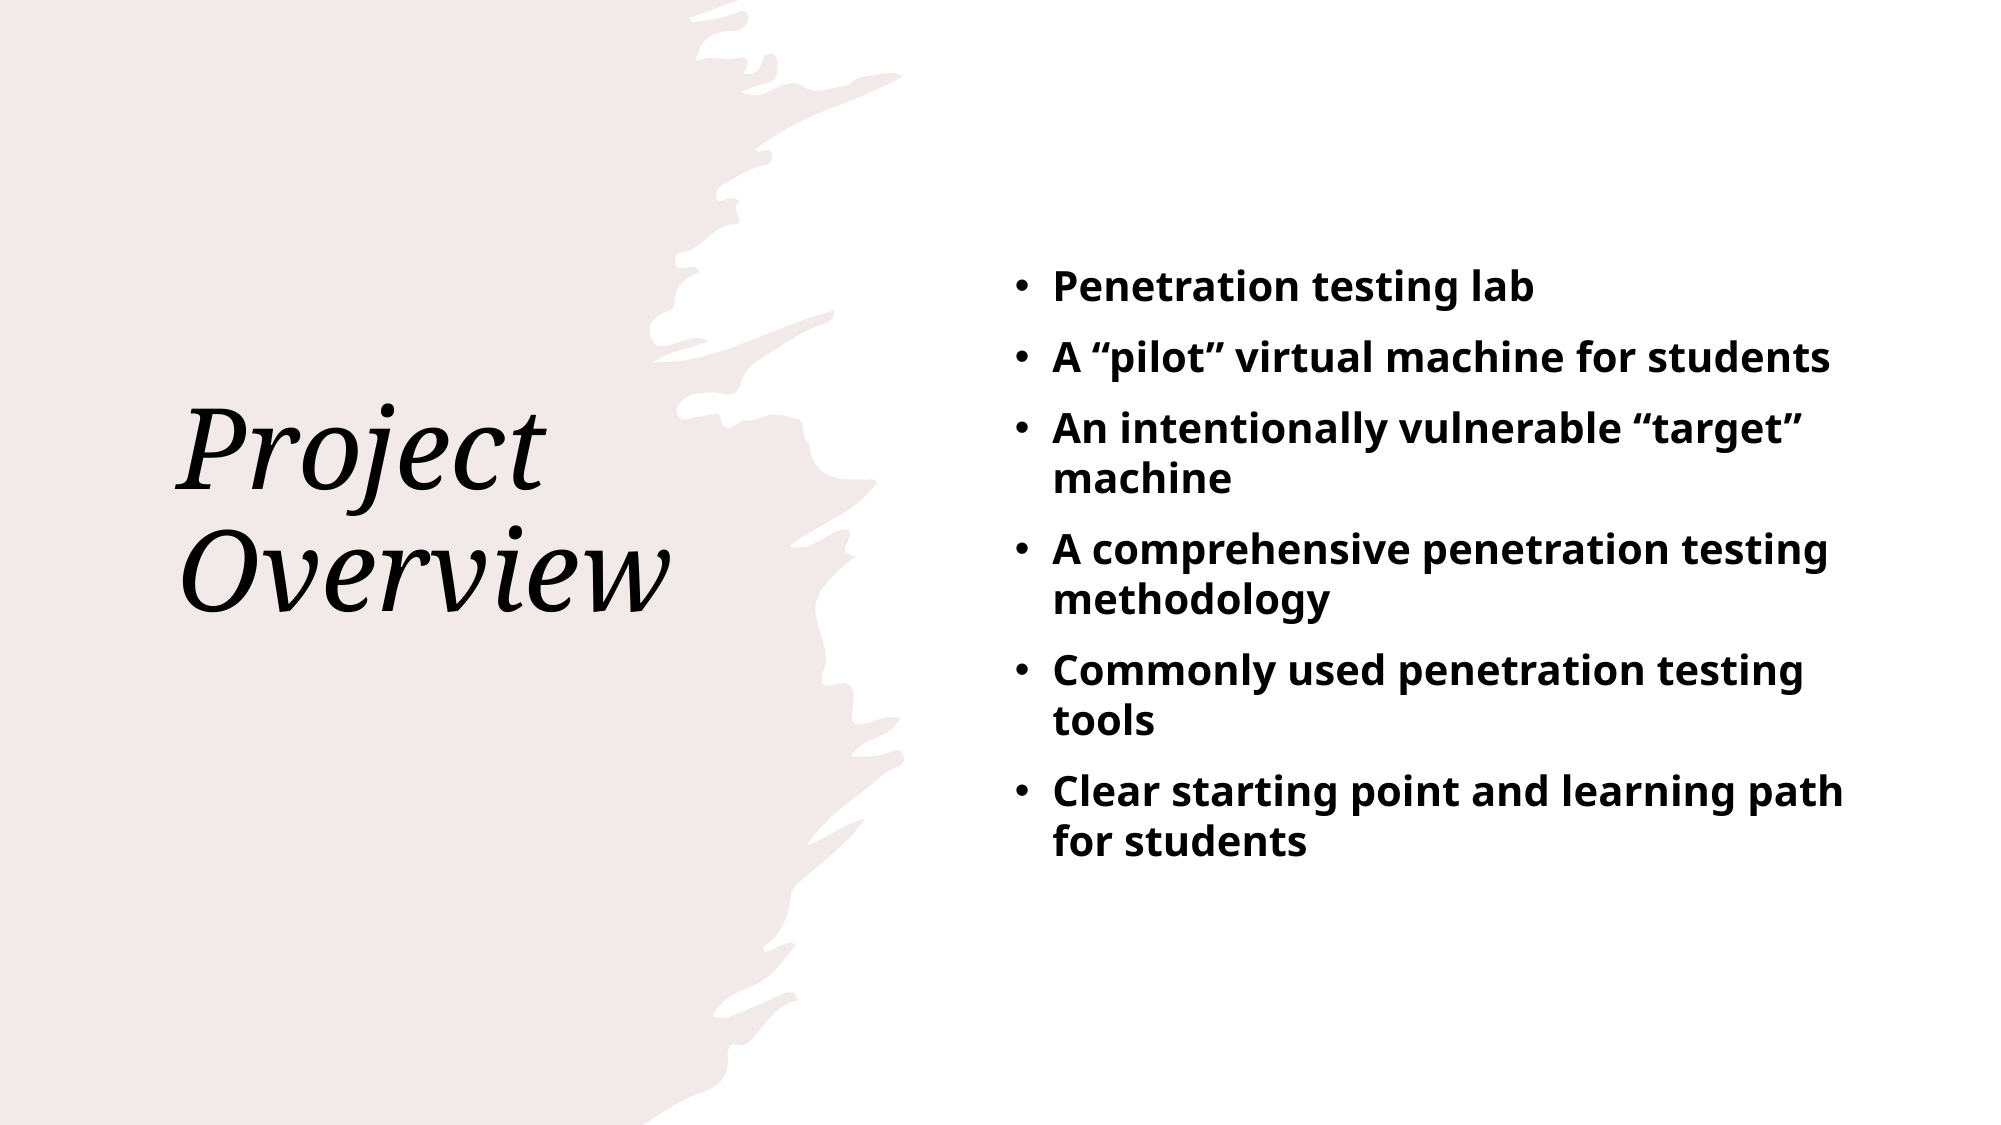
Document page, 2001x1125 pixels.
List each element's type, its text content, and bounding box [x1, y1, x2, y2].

list Penetration testing lab A “pilot” virtual machine for students An intentionally vulnerable “target” machine A comprehensive penetration testing methodology Commonly used penetration testing tools Clear starting point and learning path for students [999, 116, 1863, 1008]
text_box [0, 0, 904, 1125]
text_box [645, 0, 2000, 1125]
title Project Overview [162, 68, 742, 960]
